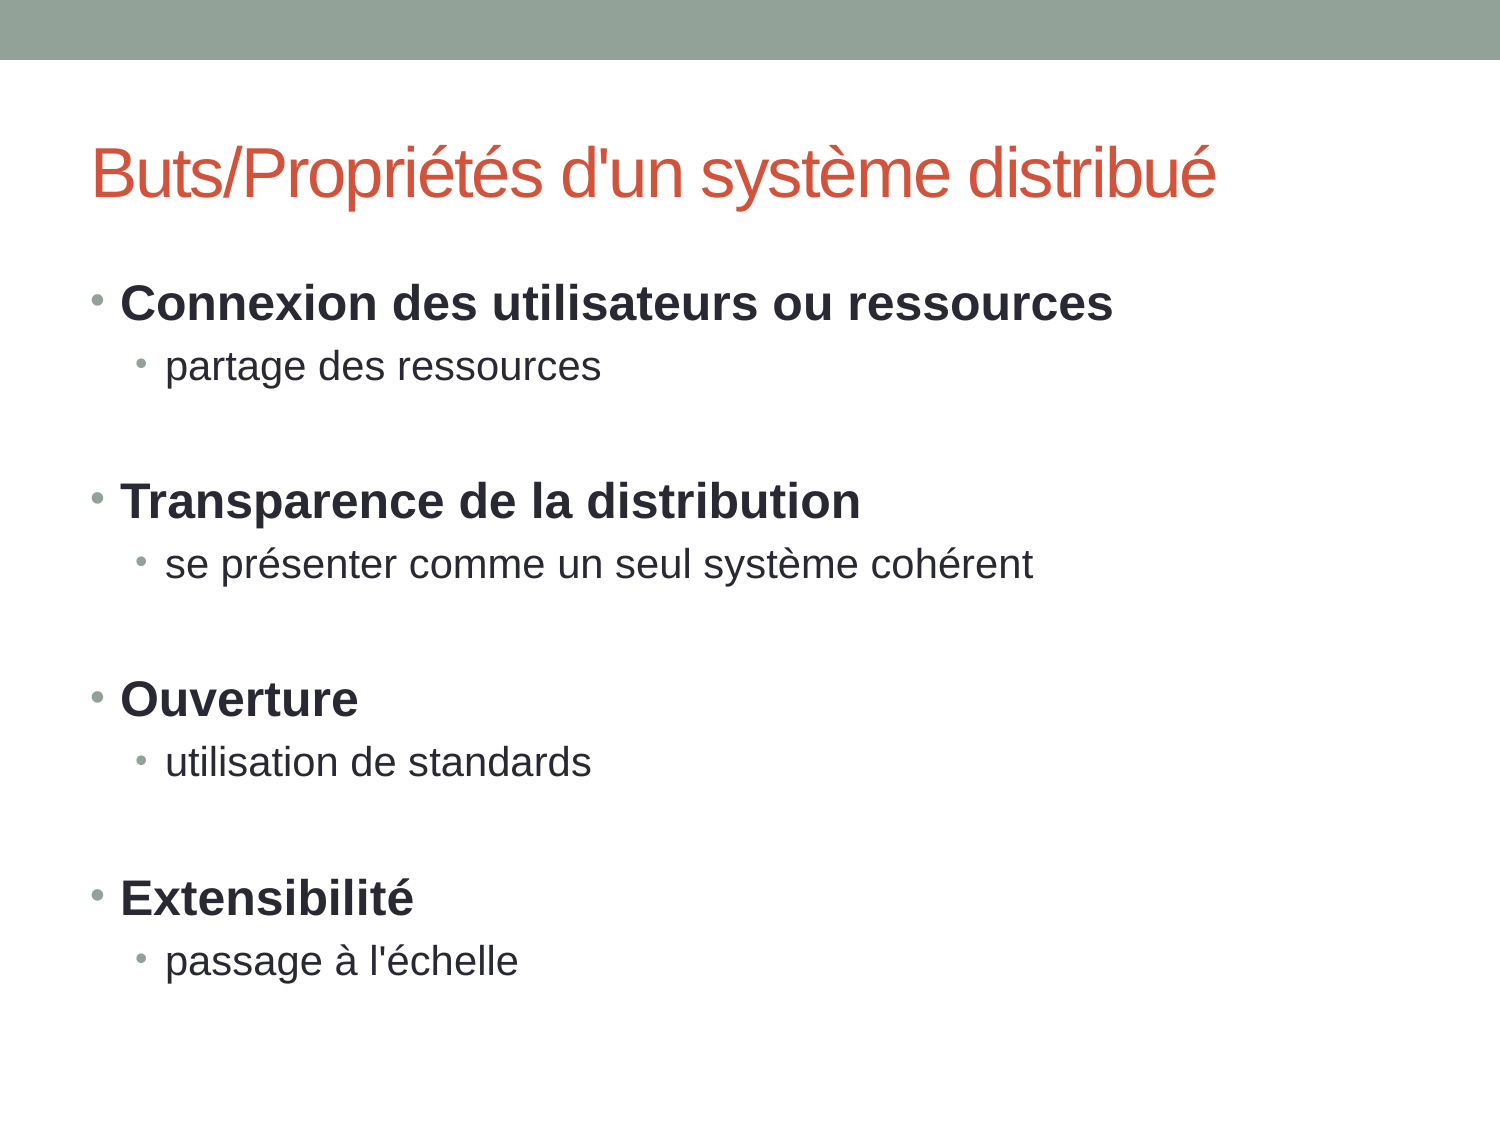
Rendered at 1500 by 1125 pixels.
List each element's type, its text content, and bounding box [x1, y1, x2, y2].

list Connexion des utilisateurs ou ressources partage des ressources Transparence de la distribution se présenter comme un seul système cohérent Ouverture utilisation de standards Extensibilité passage à l'échelle [75, 262, 1425, 1063]
title Buts/Propriétés d'un système distribué [75, 87, 1425, 250]
